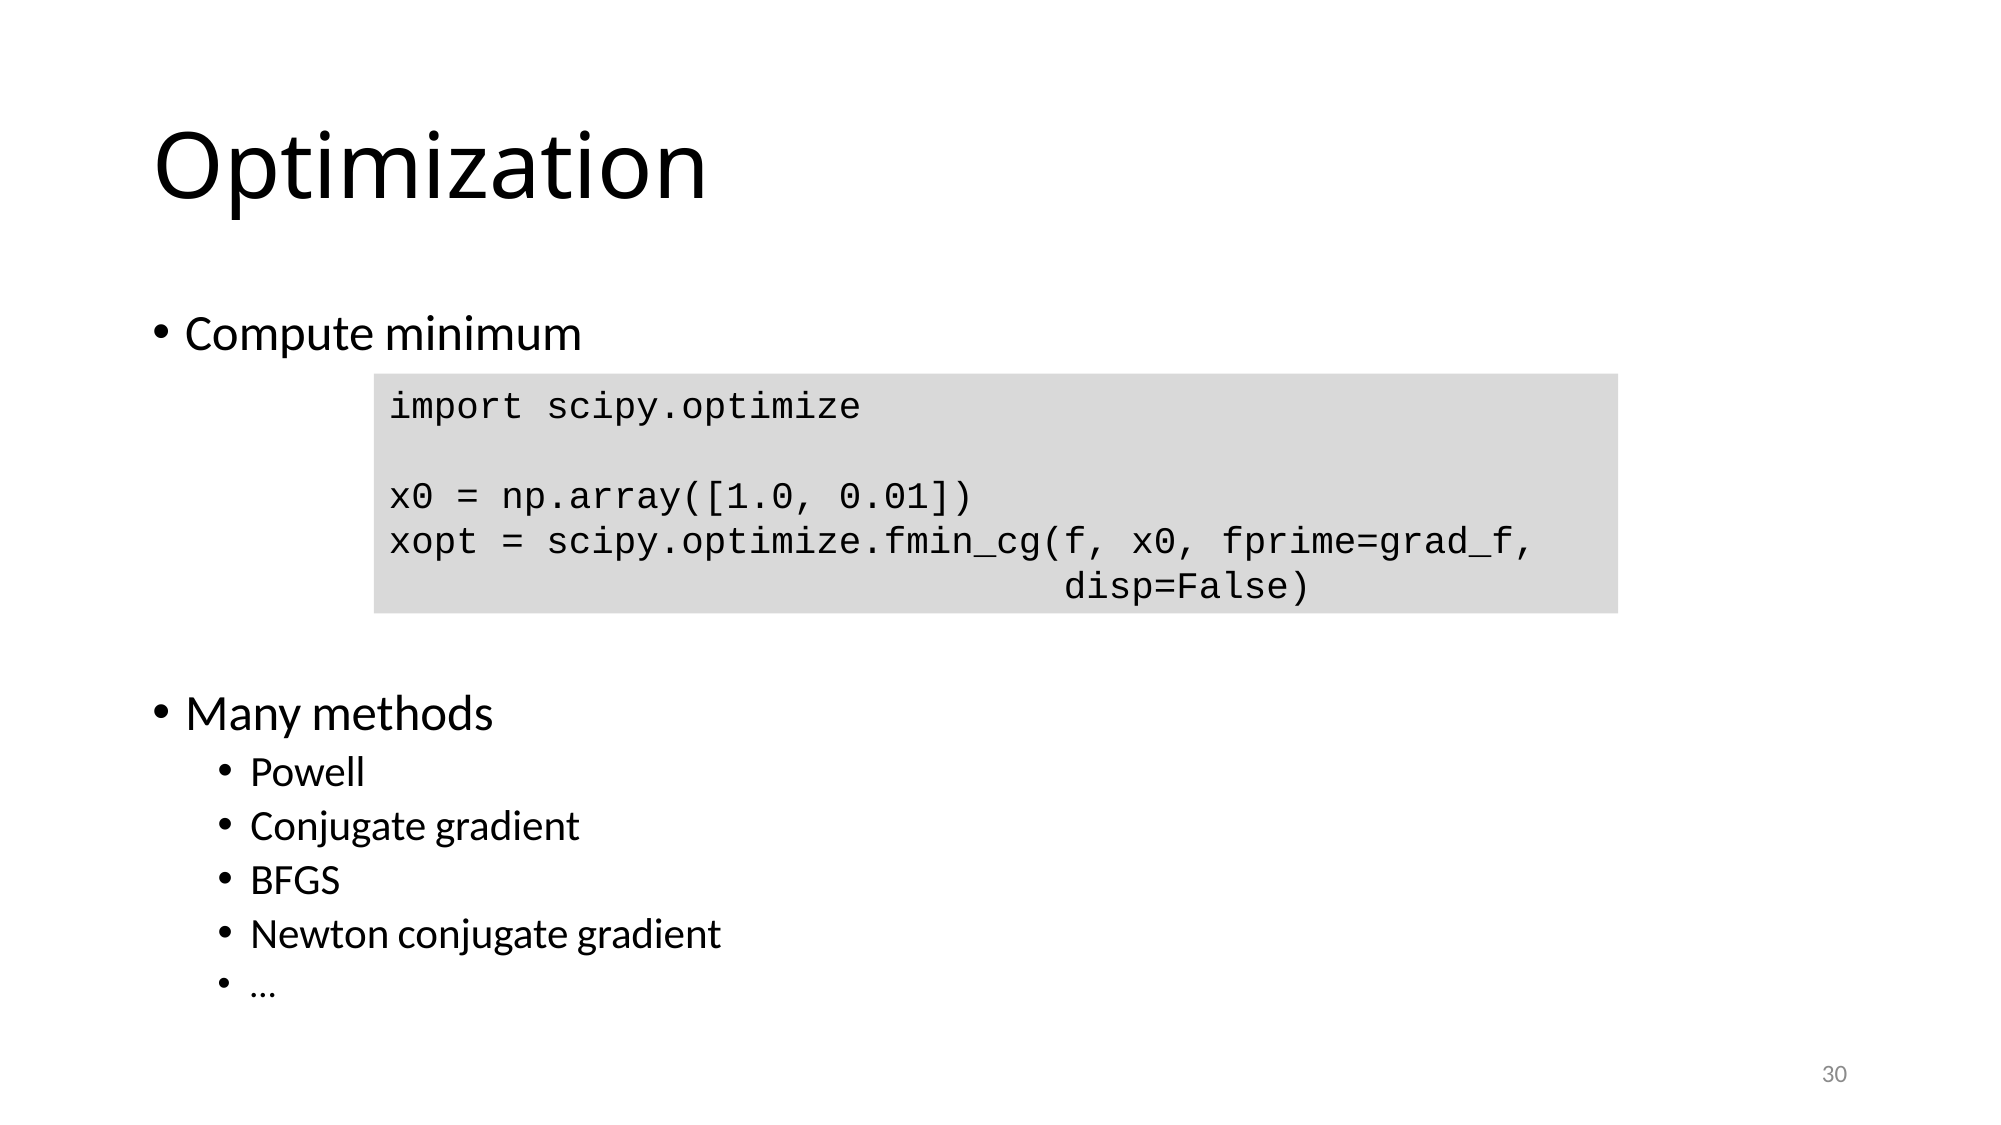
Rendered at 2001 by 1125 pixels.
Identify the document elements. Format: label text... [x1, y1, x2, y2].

title Optimization [137, 59, 1863, 278]
text_box import scipy.optimize x0 = np.array([1.0, 0.01]) xopt = scipy.optimize.fmin_cg(f, x0, fprime=grad_f, disp=False) [373, 373, 1619, 614]
slide_number 30 [1412, 1042, 1863, 1103]
list Compute minimum Many methods Powell Conjugate gradient BFGS Newton conjugate gradient … [137, 299, 1863, 1014]
